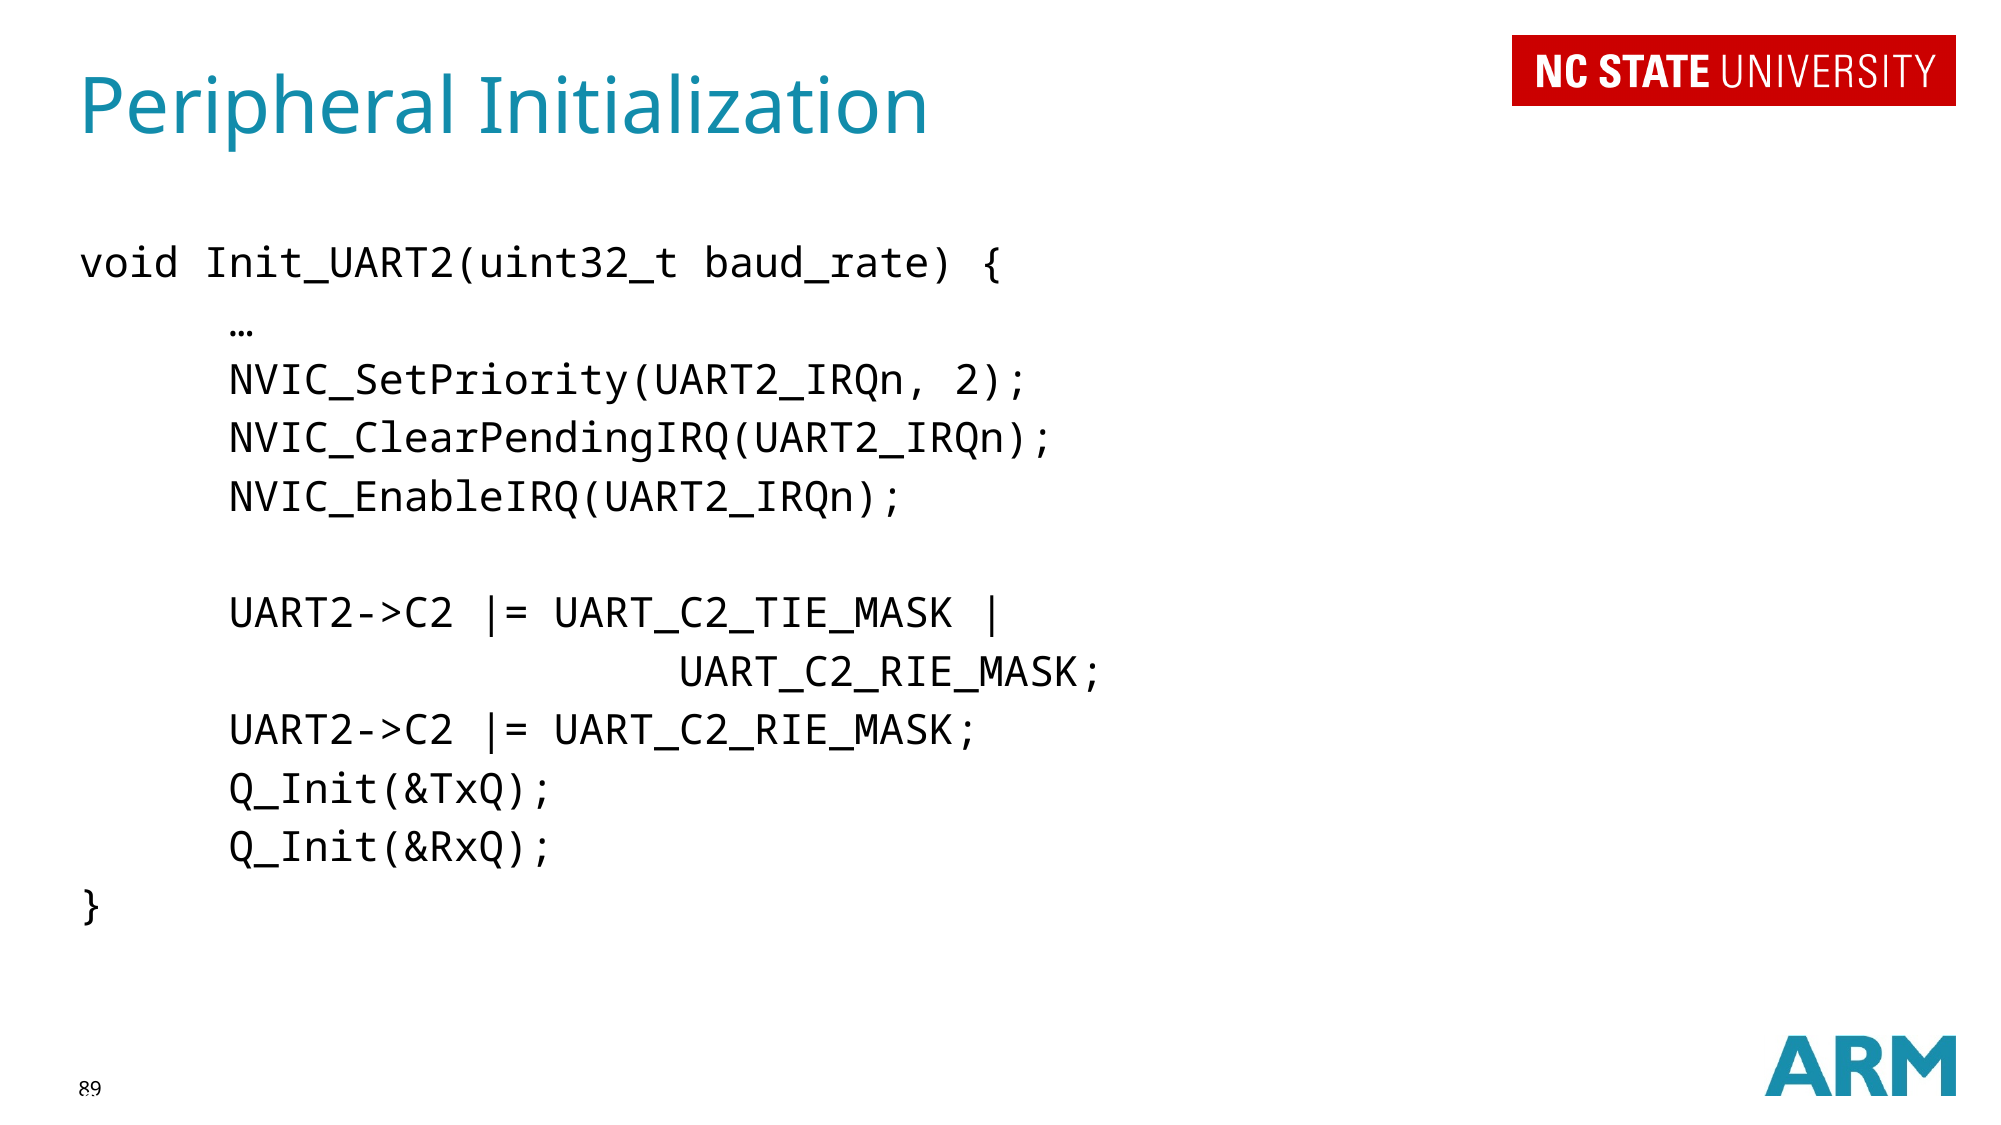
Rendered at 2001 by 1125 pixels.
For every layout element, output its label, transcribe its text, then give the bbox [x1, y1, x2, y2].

list void Init_UART2(uint32_t baud_rate) { … NVIC_SetPriority(UART2_IRQn, 2); NVIC_ClearPendingIRQ(UART2_IRQn); NVIC_EnableIRQ(UART2_IRQn); UART2->C2 |= UART_C2_TIE_MASK | UART_C2_RIE_MASK; UART2->C2 |= UART_C2_RIE_MASK; Q_Init(&TxQ); Q_Init(&RxQ); } [78, 236, 1910, 1004]
picture [1764, 1035, 1956, 1096]
picture [1512, 35, 1956, 106]
title Peripheral Initialization [78, 55, 1910, 150]
